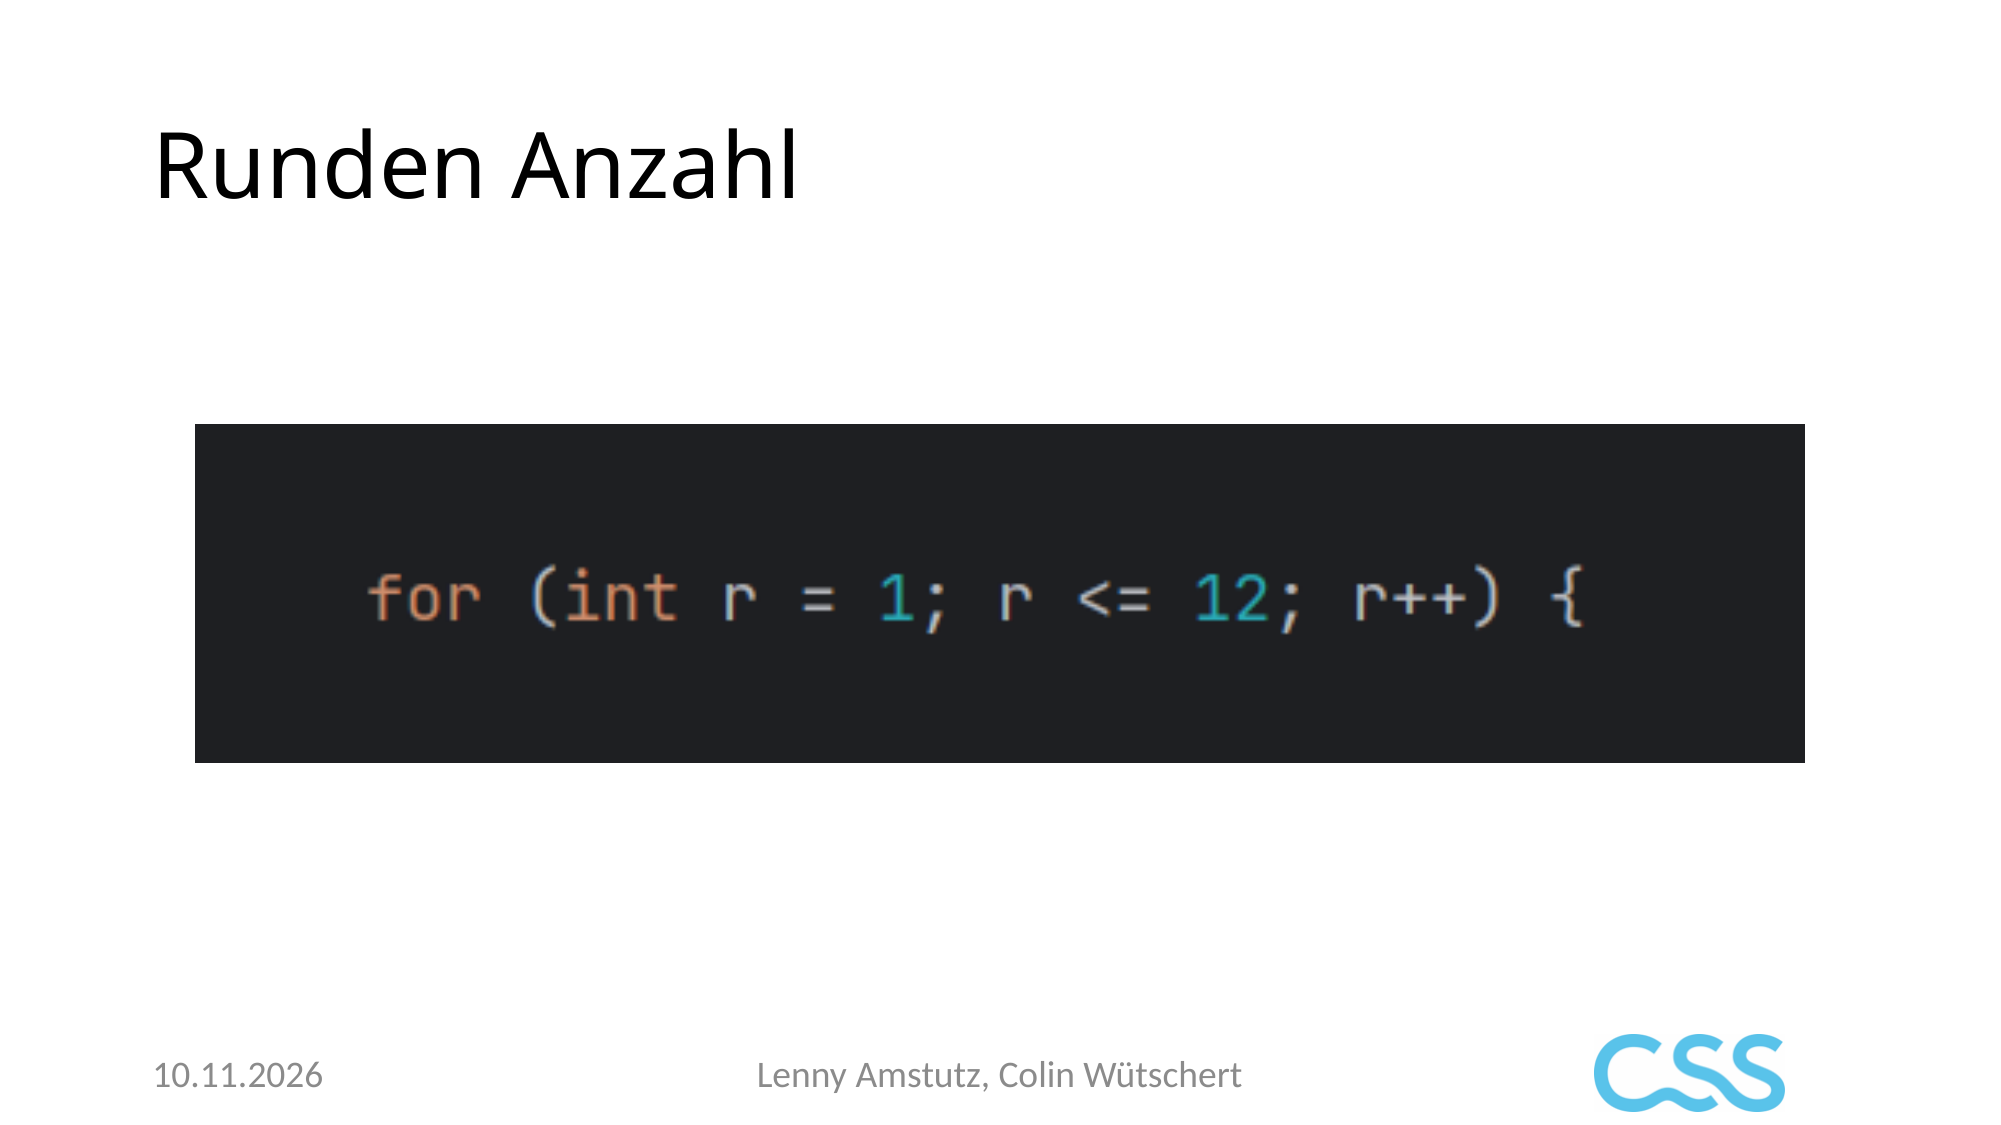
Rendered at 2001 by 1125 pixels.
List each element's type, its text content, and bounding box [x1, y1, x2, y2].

picture [1594, 1034, 1785, 1112]
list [195, 424, 1805, 763]
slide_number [137, 1042, 588, 1103]
title Runden Anzahl [137, 59, 1863, 278]
footer Lenny Amstutz, Colin Wütschert [662, 1042, 1338, 1103]
